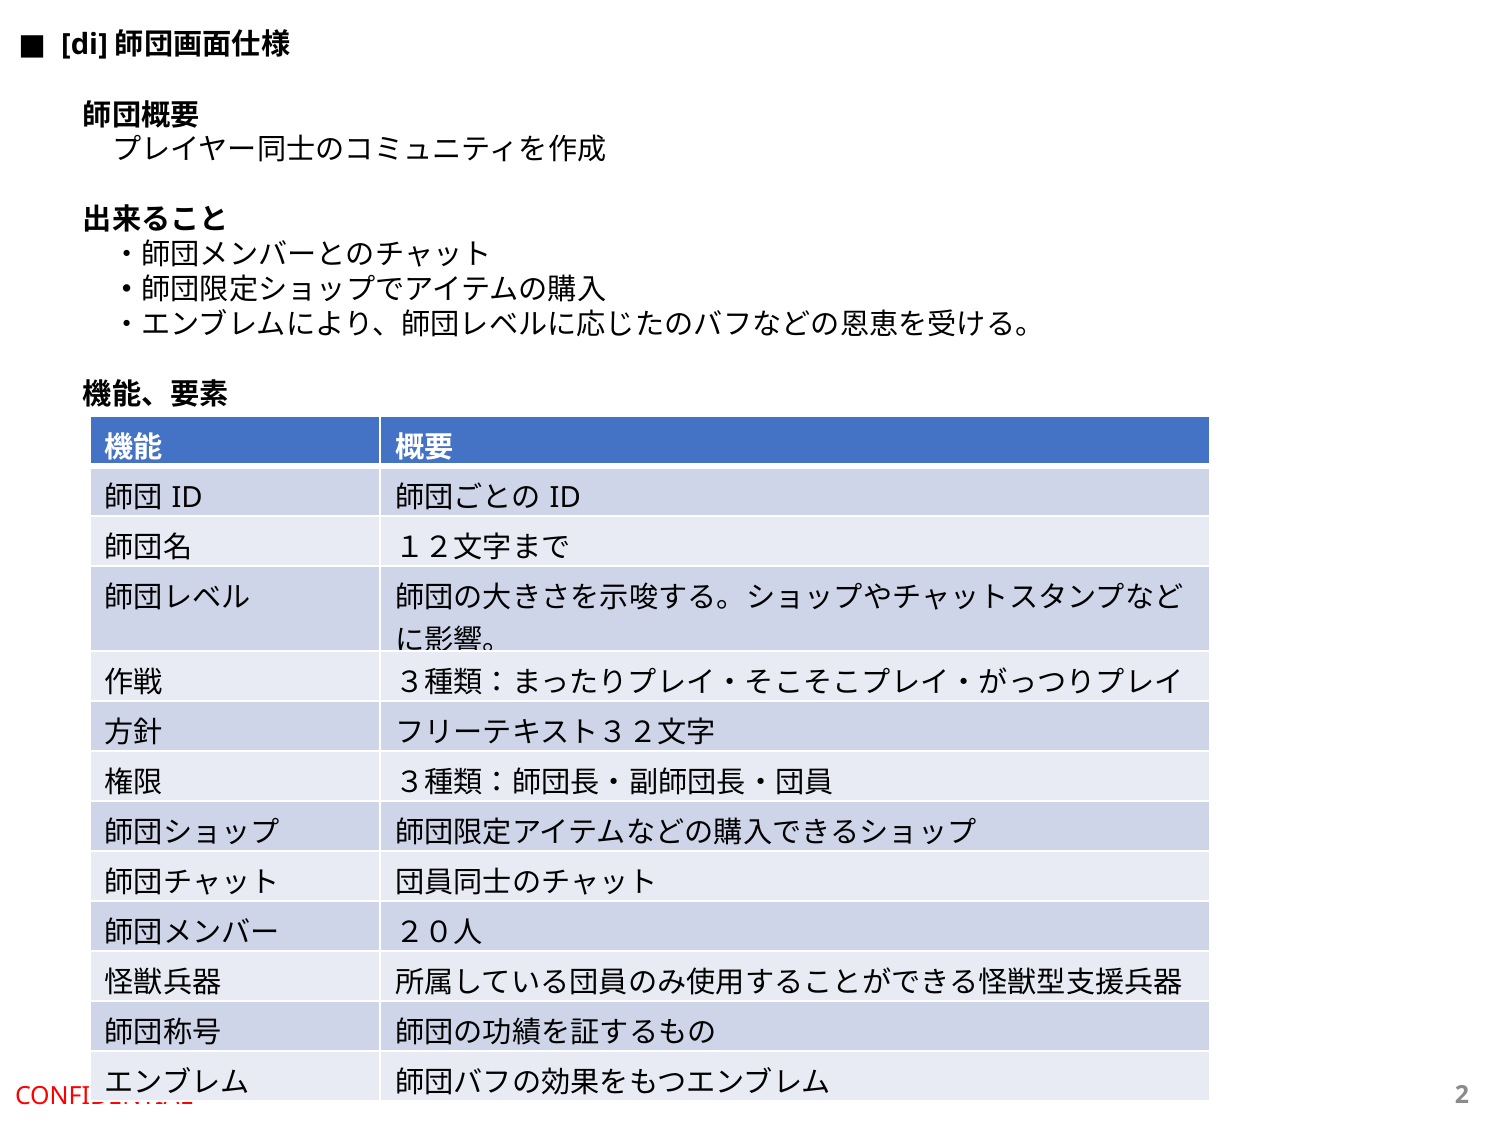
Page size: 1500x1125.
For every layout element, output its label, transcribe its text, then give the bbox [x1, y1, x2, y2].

table_cell 師団限定アイテムなどの購入できるショップ [381, 802, 1209, 850]
table_cell 団員同士のチャット [381, 852, 1209, 900]
table_header 機能 [91, 417, 379, 463]
table_cell ３種類：師団長・副師団長・団員 [381, 752, 1209, 800]
table_cell 師団レベル [91, 567, 379, 650]
table_cell ３種類：まったりプレイ・そこそこプレイ・がっつりプレイ [381, 652, 1209, 700]
table_cell 所属している団員のみ使用することができる怪獣型支援兵器 [381, 952, 1209, 1000]
table_cell 師団の大きさを示唆する。ショップやチャットスタンプなどに影響。 [381, 567, 1209, 650]
table_cell 師団名 [91, 517, 379, 565]
table_cell フリーテキスト３２文字 [381, 702, 1209, 750]
table_cell １２文字まで [381, 517, 1209, 565]
table_cell 師団ごとのID [381, 469, 1209, 515]
table_cell 師団メンバー [91, 902, 379, 950]
table_cell 師団バフの効果をもつエンブレム [381, 1052, 1209, 1100]
table_cell 師団の功績を証するもの [381, 1002, 1209, 1050]
text_box ■ [di]師団画面仕様 [3, 17, 306, 68]
table_cell ２０人 [381, 902, 1209, 950]
table_cell 師団ID [91, 469, 379, 515]
slide_number 1 [1146, 1065, 1485, 1125]
table_cell 作戦 [91, 652, 379, 700]
table_cell 師団ショップ [91, 802, 379, 850]
table_cell 師団チャット [91, 852, 379, 900]
table_cell エンブレム [91, 1052, 379, 1100]
table_cell 権限 [91, 752, 379, 800]
table_cell 怪獣兵器 [91, 952, 379, 1000]
footer CONFIDENTIAL [0, 1065, 507, 1125]
text_box 師団概要 プレイヤー同士のコミュニティを作成 出来ること ・師団メンバーとのチャット ・師団限定ショップでアイテムの購入 ・エンブレムにより、師団レベルに応じたのバフなどの恩恵を受ける。 機能、要素 [68, 88, 1433, 453]
table_cell 師団称号 [91, 1002, 379, 1050]
table_cell 方針 [91, 702, 379, 750]
table_header 概要 [381, 417, 1209, 463]
